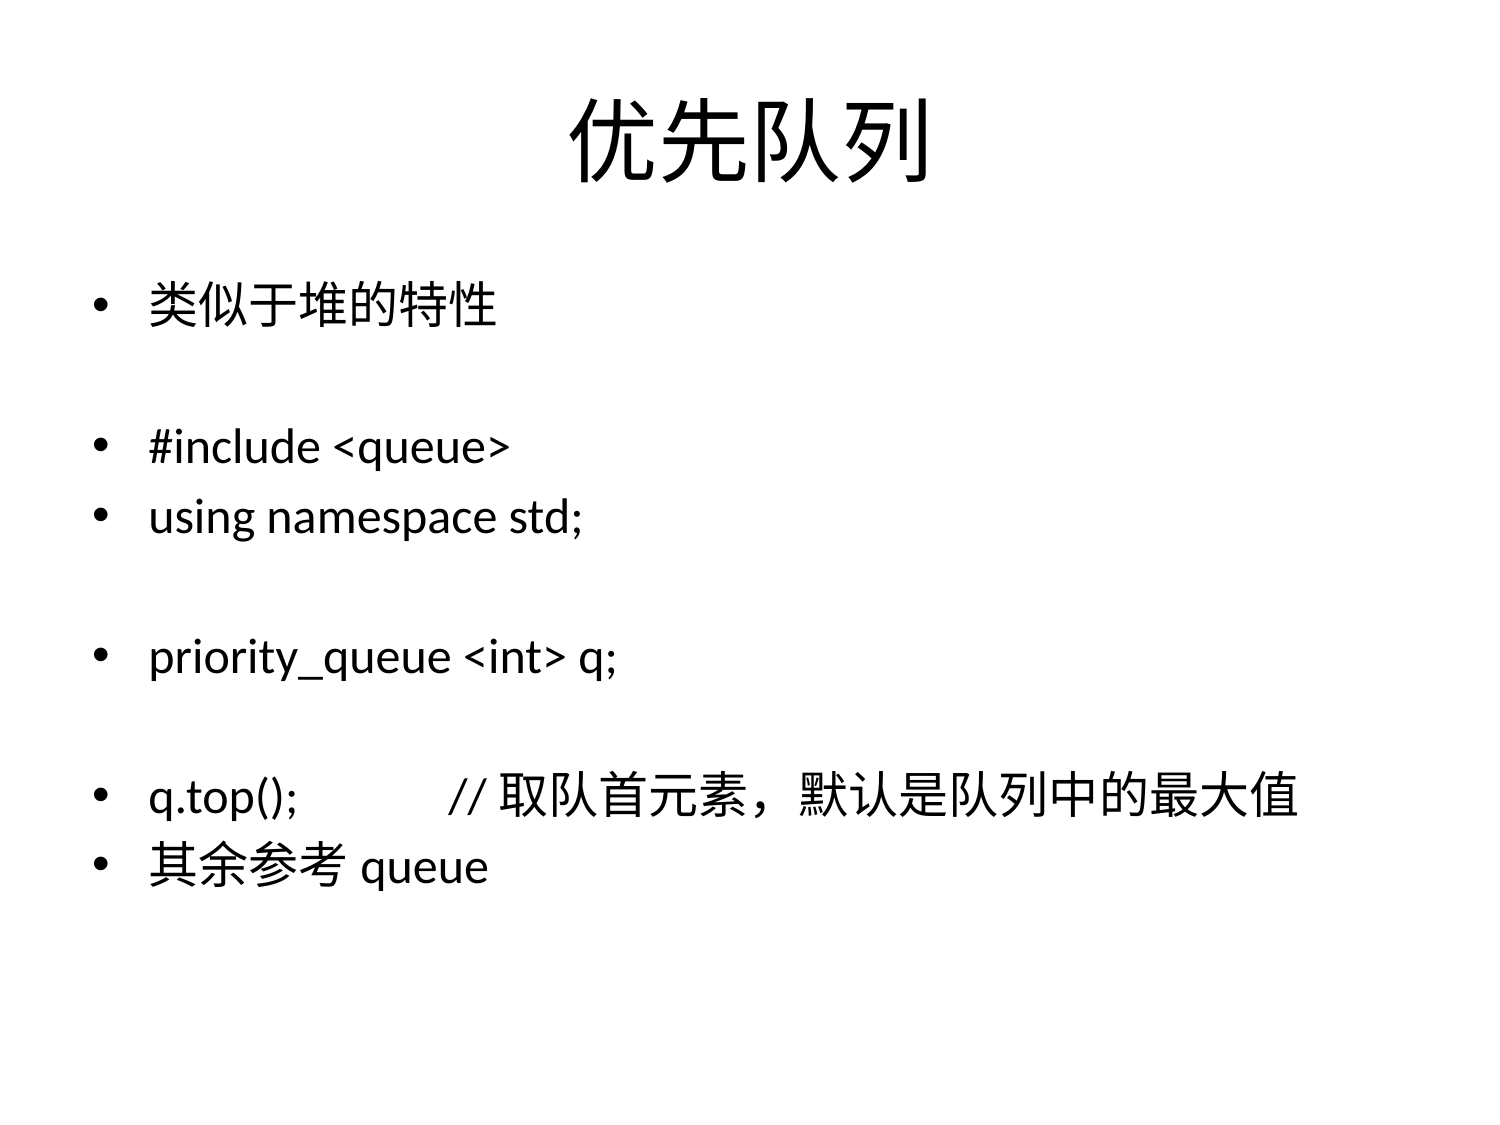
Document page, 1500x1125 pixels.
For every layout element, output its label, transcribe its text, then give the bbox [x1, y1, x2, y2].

title 优先队列 [75, 45, 1425, 233]
list 类似于堆的特性 #include <queue> using namespace std; priority_queue <int> q; q.top(); //取队首元素，默认是队列中的最大值 其余参考queue [77, 196, 1459, 1010]
